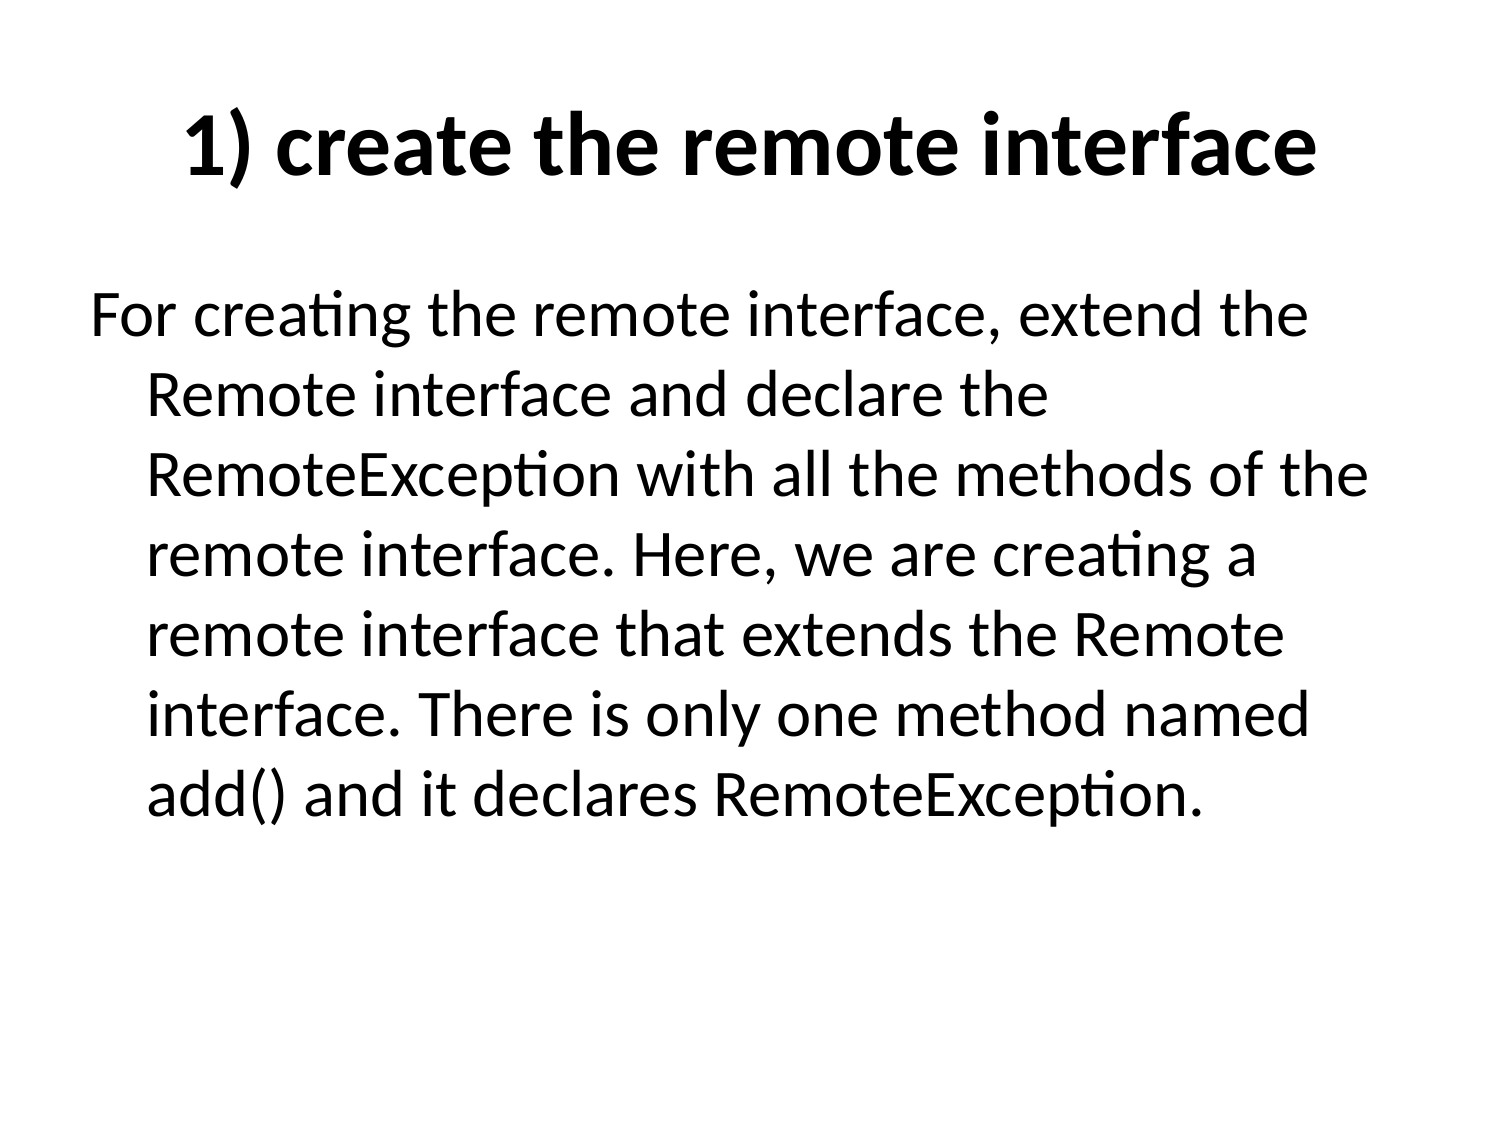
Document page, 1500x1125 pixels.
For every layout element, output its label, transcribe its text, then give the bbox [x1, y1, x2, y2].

list For creating the remote interface, extend the Remote interface and declare the RemoteException with all the methods of the remote interface. Here, we are creating a remote interface that extends the Remote interface. There is only one method named add() and it declares RemoteException. [75, 262, 1425, 1005]
title 1) create the remote interface [75, 45, 1425, 233]
